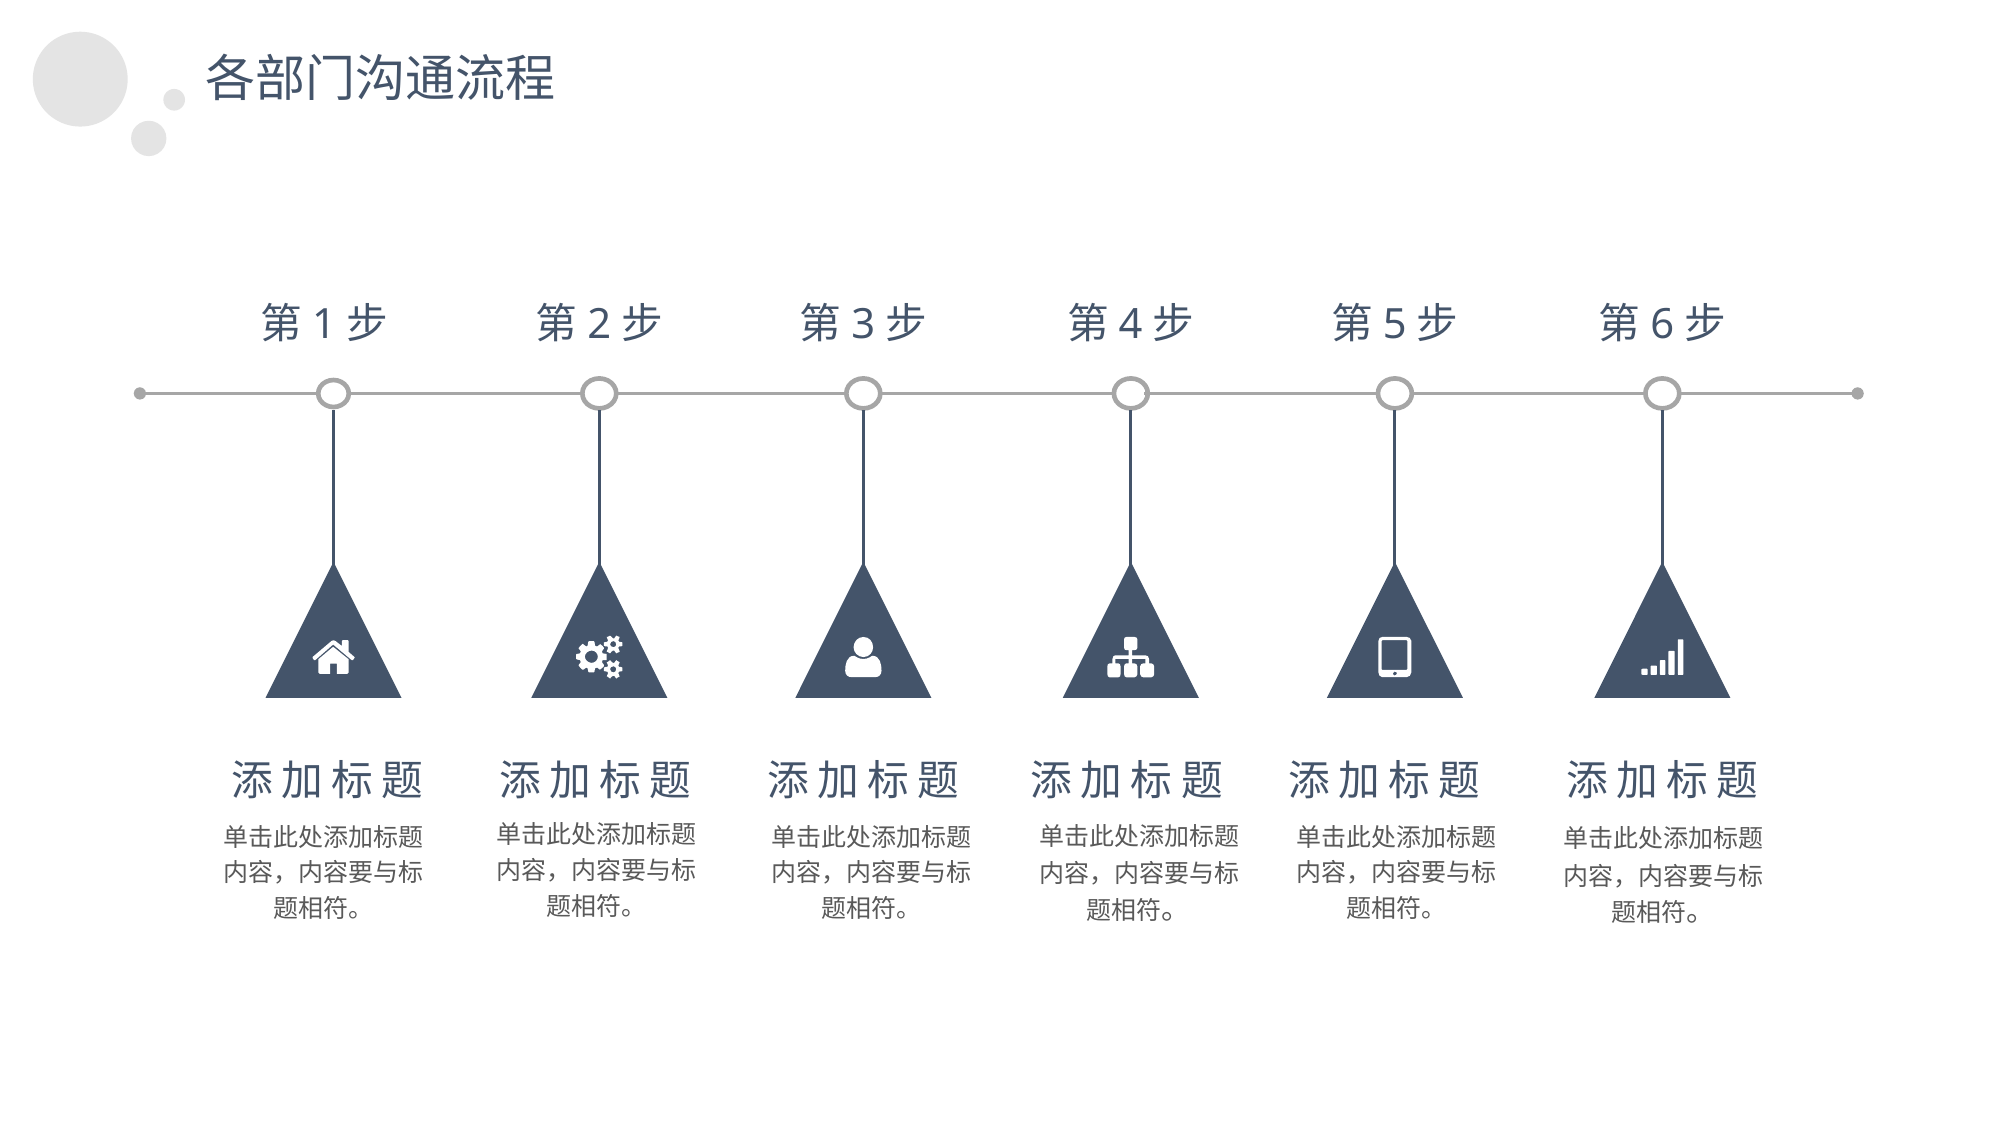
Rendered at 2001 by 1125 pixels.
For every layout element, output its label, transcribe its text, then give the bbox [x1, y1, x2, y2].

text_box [745, 746, 1013, 932]
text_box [265, 410, 1731, 698]
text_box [234, 289, 1753, 386]
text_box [1270, 746, 1537, 932]
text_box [205, 746, 471, 932]
text_box 各部门沟通流程 [190, 38, 571, 114]
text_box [1537, 746, 1852, 936]
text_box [139, 378, 1858, 409]
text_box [1013, 746, 1317, 934]
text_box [475, 746, 745, 930]
